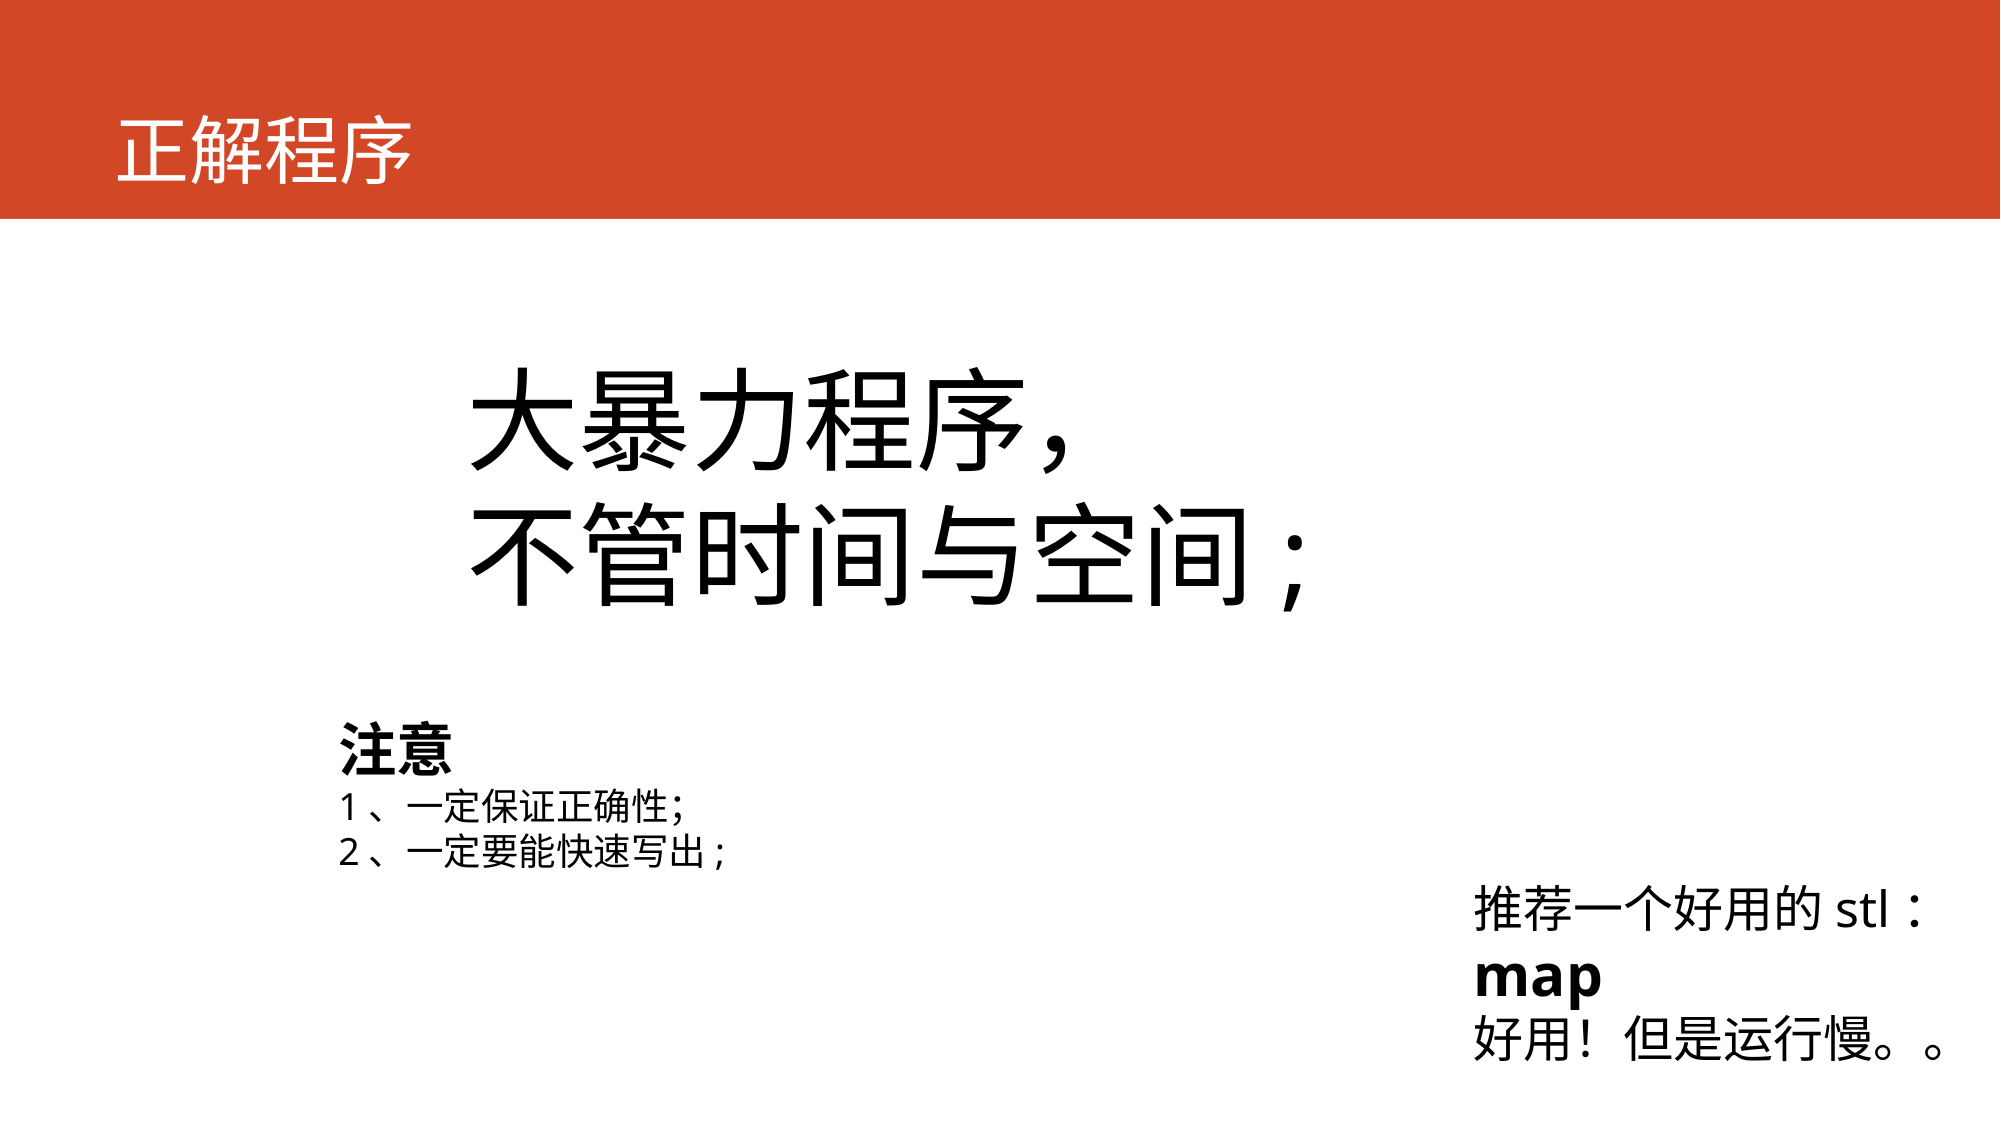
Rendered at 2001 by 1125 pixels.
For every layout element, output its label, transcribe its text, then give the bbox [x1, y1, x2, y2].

text_box 推荐一个好用的stl： map 好用！但是运行慢。。 [1458, 870, 2000, 1076]
text_box 大暴力程序， 不管时间与空间; [451, 342, 1449, 628]
text_box 注意 1、一定保证正确性； 2、一定要能快速写出; [323, 705, 834, 881]
title 正解程序 [99, 0, 1863, 202]
